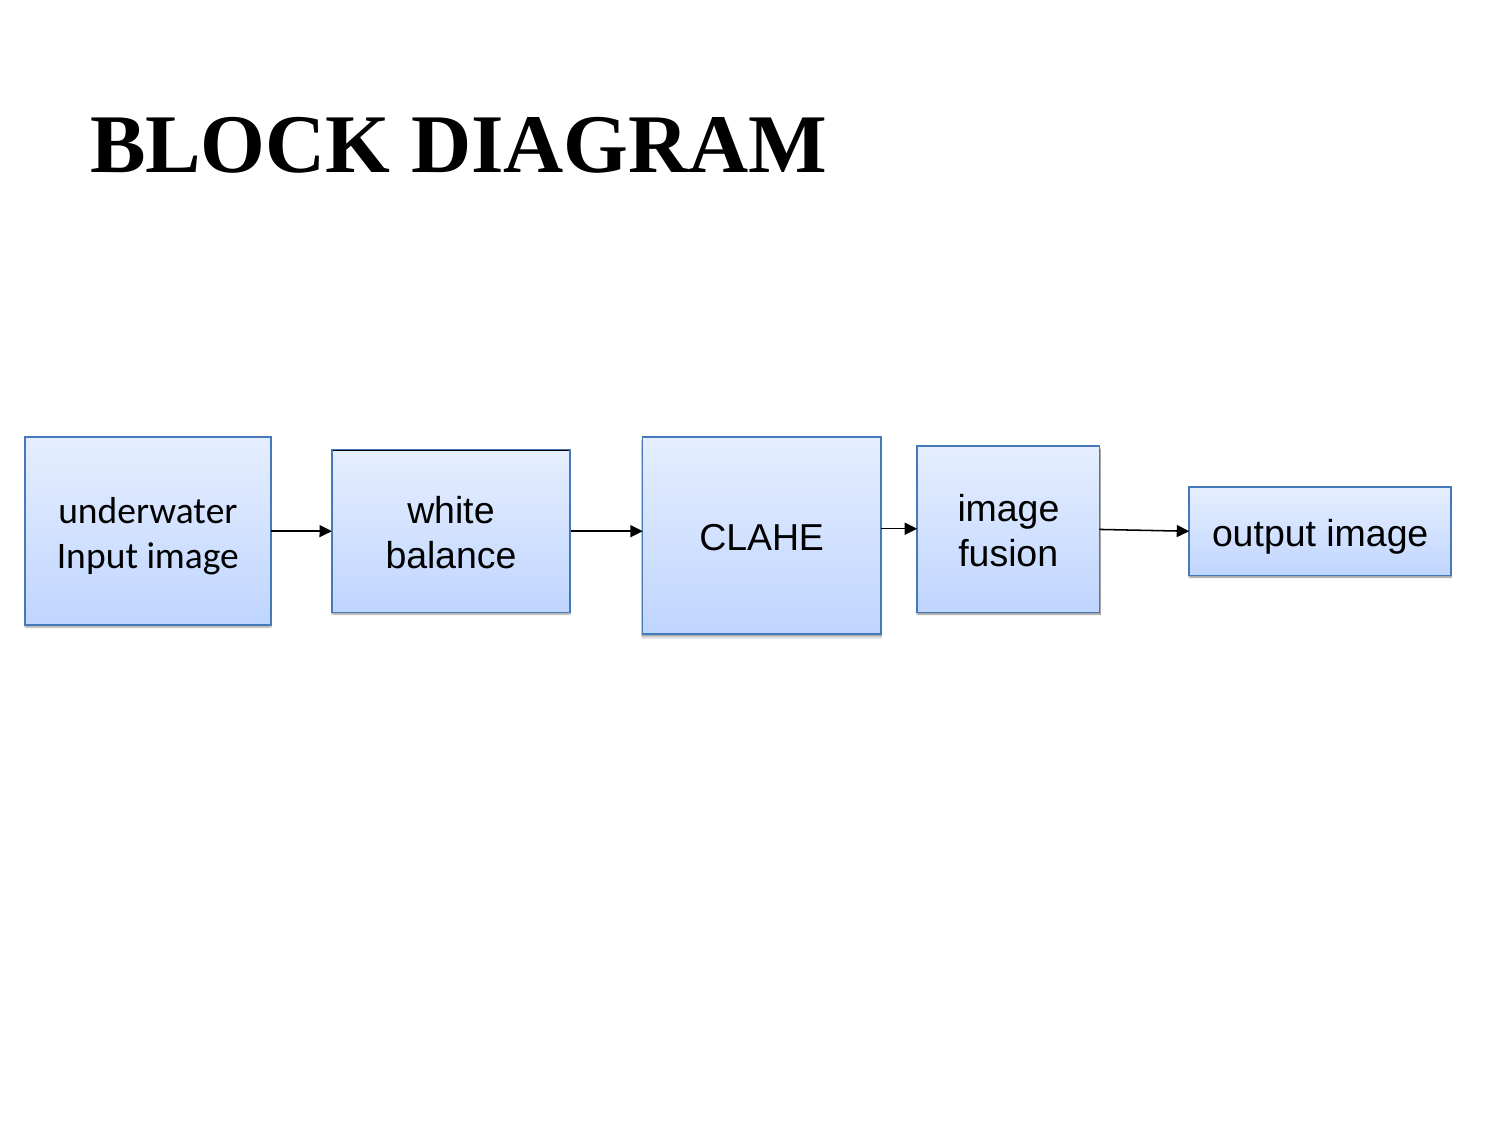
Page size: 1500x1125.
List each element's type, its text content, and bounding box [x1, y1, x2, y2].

text_box underwater Input image [25, 437, 271, 626]
text_box [170, 506, 215, 552]
text_box output image [1189, 487, 1452, 576]
text_box image fusion [917, 446, 1100, 613]
title BLOCK DIAGRAM [75, 45, 1425, 233]
text_box white balance [331, 449, 571, 613]
text_box CLAHE [642, 437, 881, 635]
